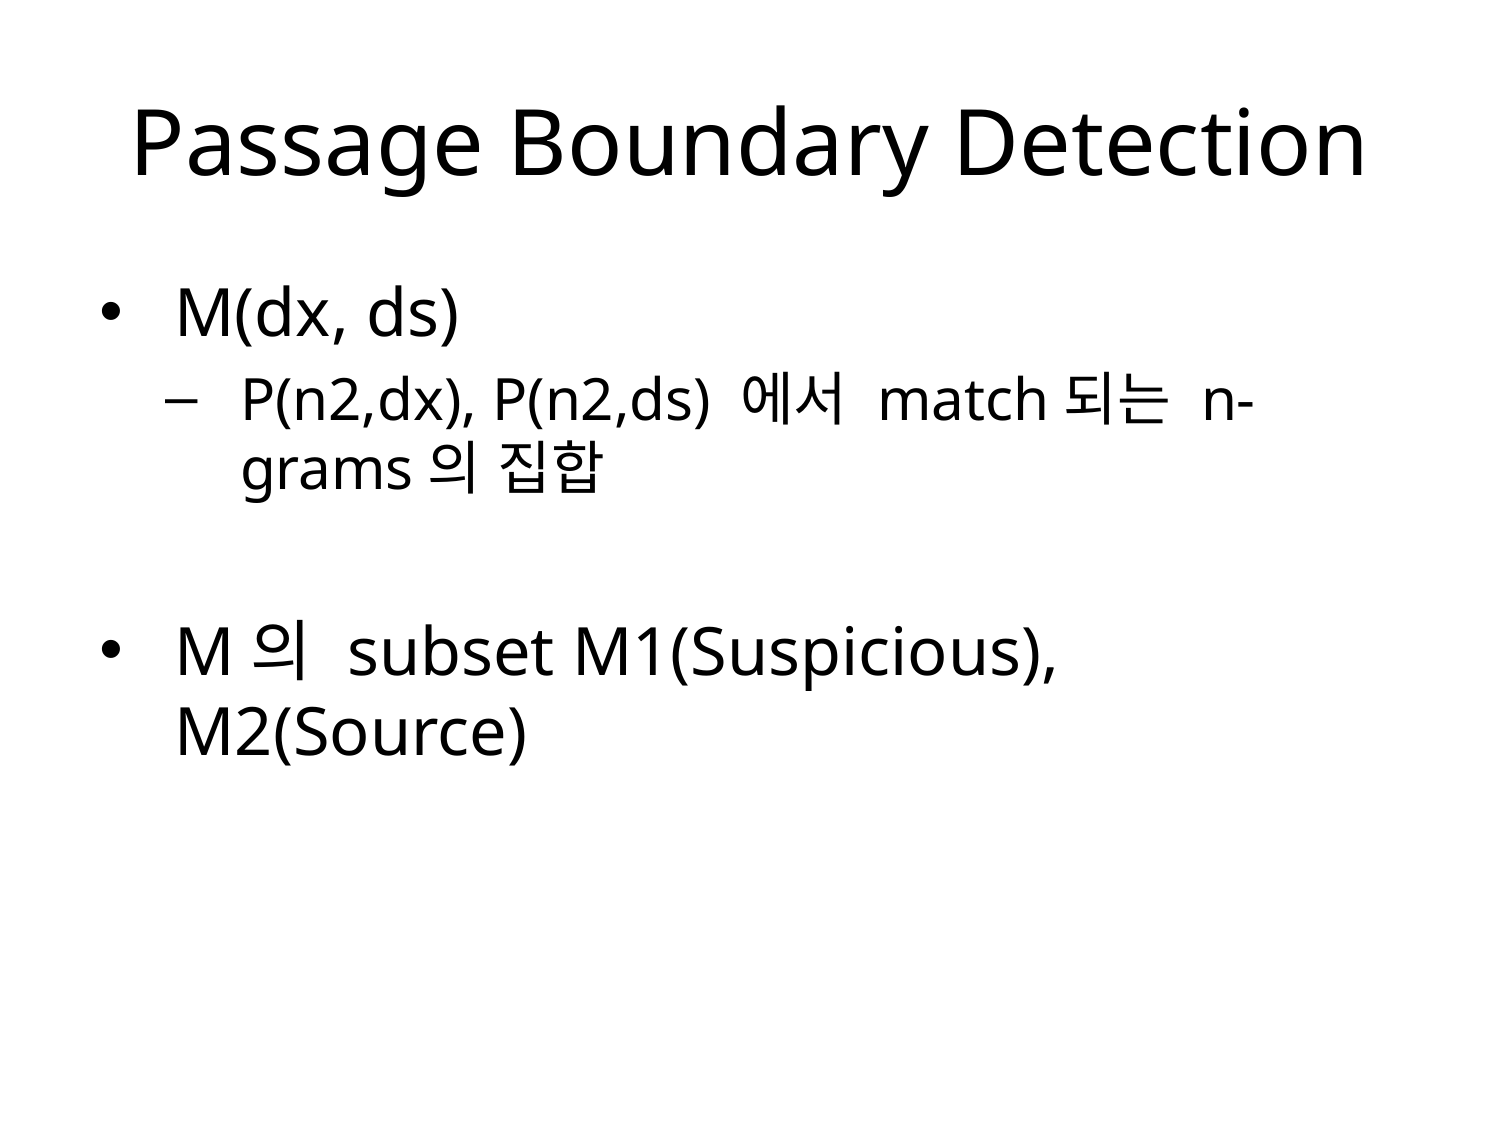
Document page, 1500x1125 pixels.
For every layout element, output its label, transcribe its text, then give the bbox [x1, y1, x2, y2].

list M(dx, ds) P(n2,dx), P(n2,ds) 에서 match되는 n-grams의 집합 M의 subset M1(Suspicious), M2(Source) [75, 262, 1425, 1005]
title Passage Boundary Detection [75, 45, 1425, 233]
